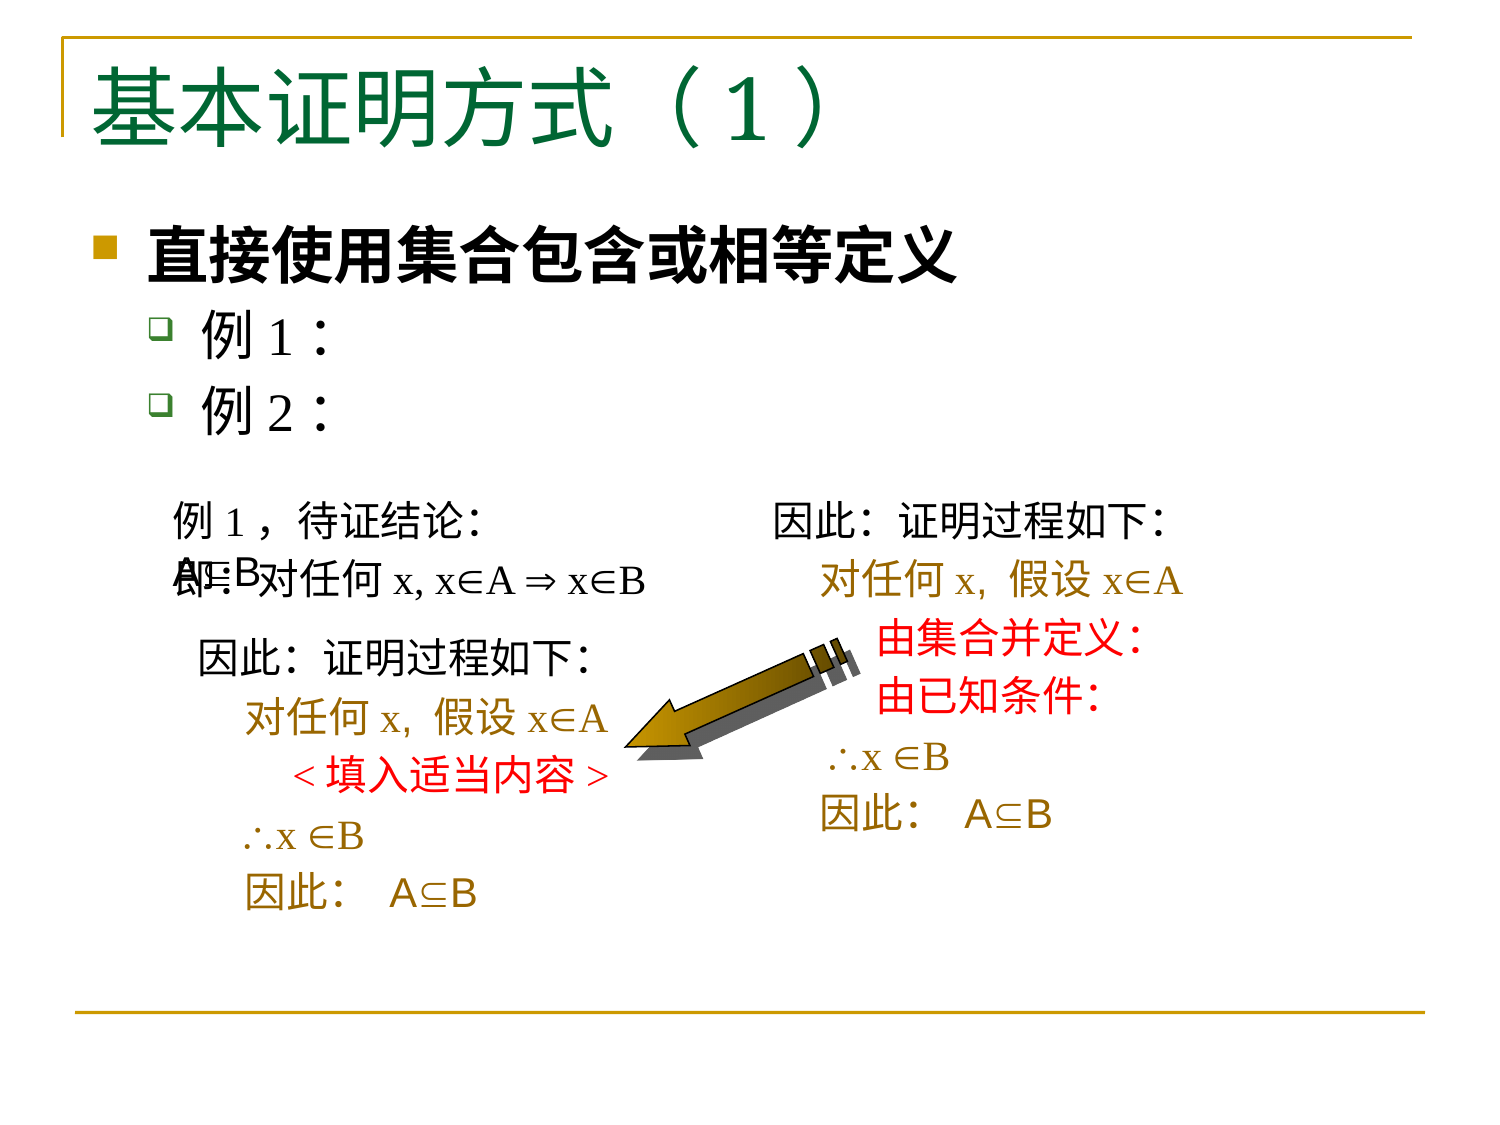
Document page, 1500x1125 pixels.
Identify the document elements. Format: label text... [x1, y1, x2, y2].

text_box [625, 653, 814, 747]
title 基本证明方式（1） [75, 45, 1425, 233]
text_box 即：对任何x, xA  xB [159, 545, 733, 611]
text_box 例1，待证结论： AB [158, 487, 608, 603]
text_box [810, 644, 834, 674]
text_box 因此：证明过程如下： 对任何x, 假设xA <填入适当内容> x B 因此： AB [183, 624, 757, 924]
text_box [830, 638, 848, 665]
